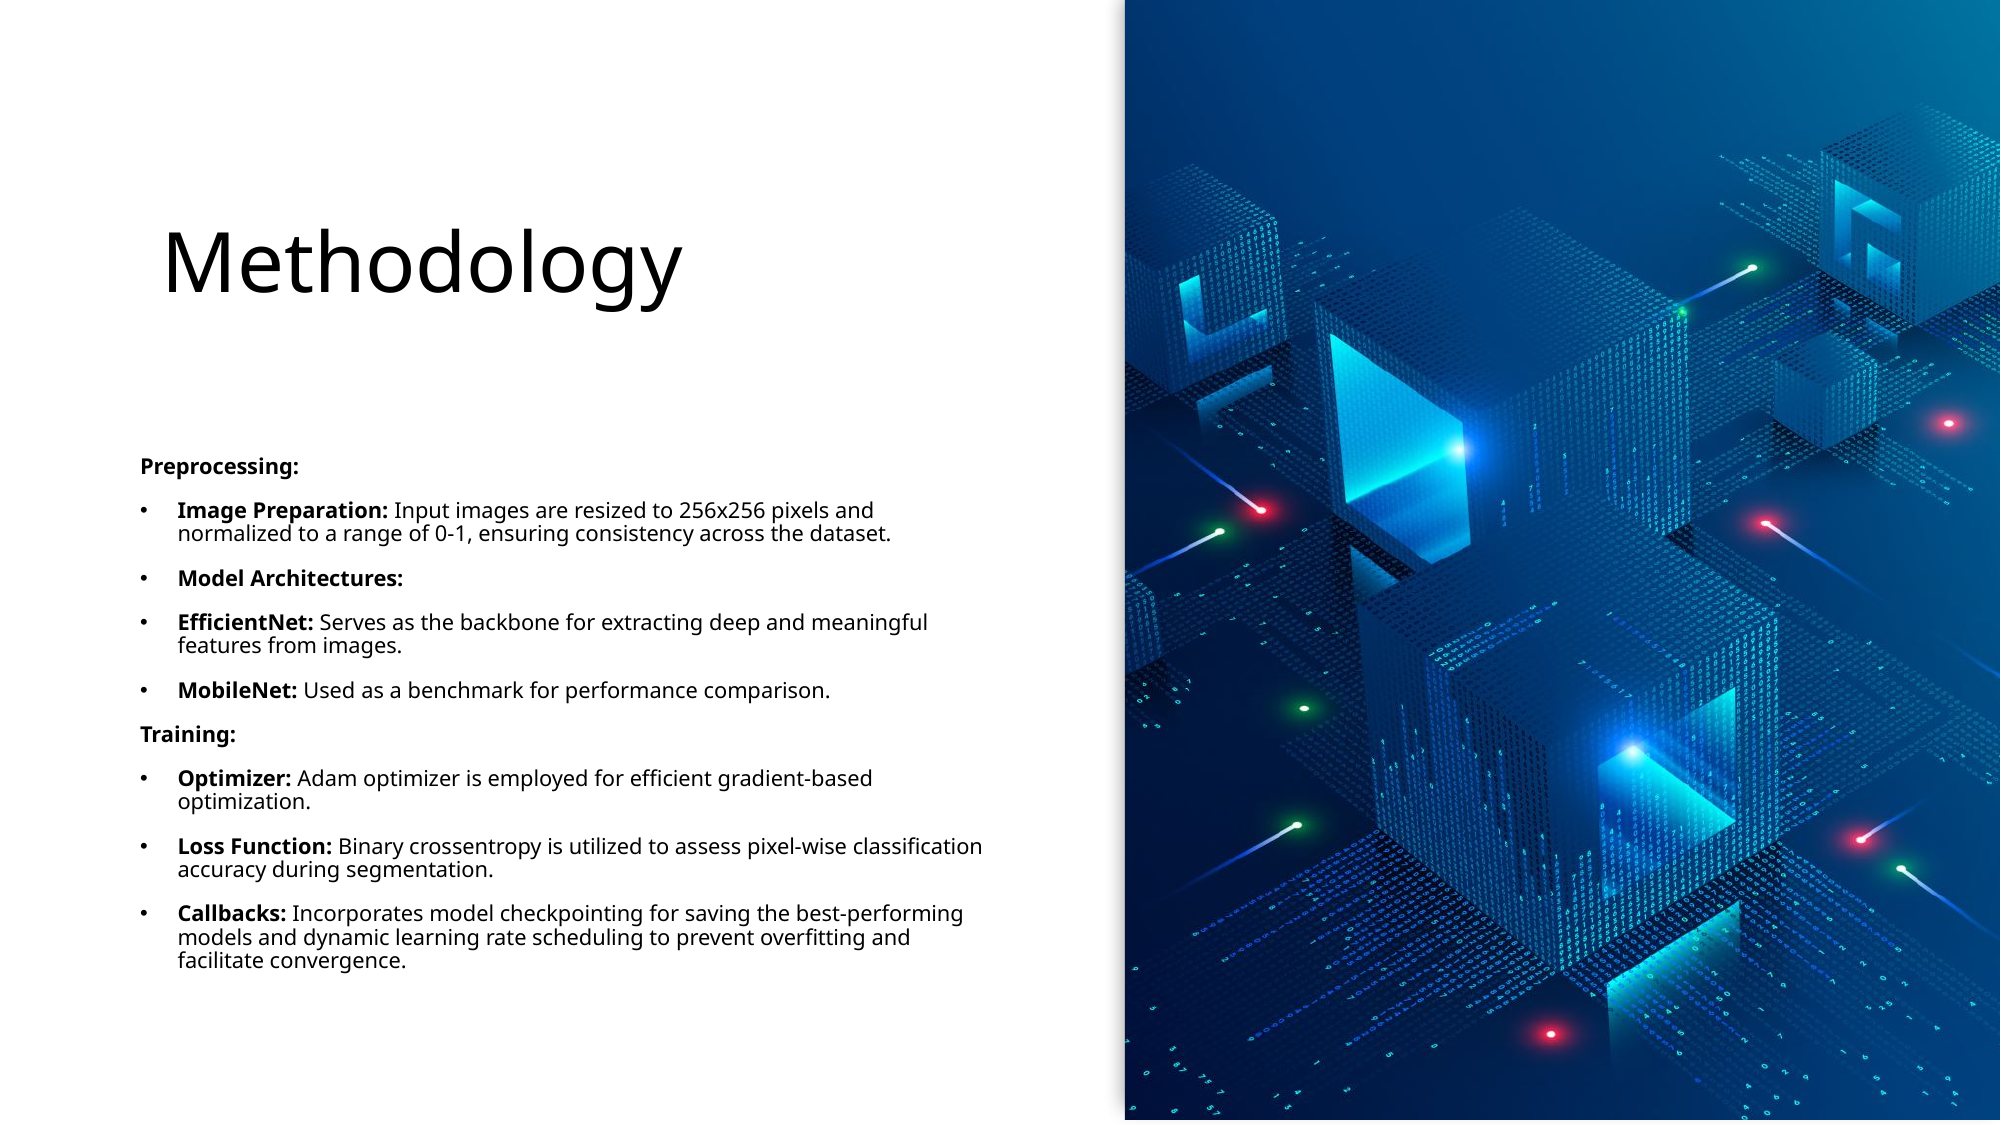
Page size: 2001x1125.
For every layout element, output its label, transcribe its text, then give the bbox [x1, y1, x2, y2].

picture [1124, 0, 2000, 1125]
text_box [0, 0, 1124, 1125]
list Preprocessing: Image Preparation: Input images are resized to 256x256 pixels and normalized to a range of 0-1, ensuring consistency across the dataset. Model Architectures: EfficientNet: Serves as the backbone for extracting deep and meaningful features from images. MobileNet: Used as a benchmark for performance comparison. Training: Optimizer: Adam optimizer is employed for efficient gradient-based optimization. Loss Function: Binary crossentropy is utilized to assess pixel-wise classification accuracy during segmentation. Callbacks: Incorporates model checkpointing for saving the best-performing models and dynamic learning rate scheduling to prevent overfitting and facilitate convergence. [124, 405, 1000, 1024]
title Methodology [124, 125, 1000, 405]
